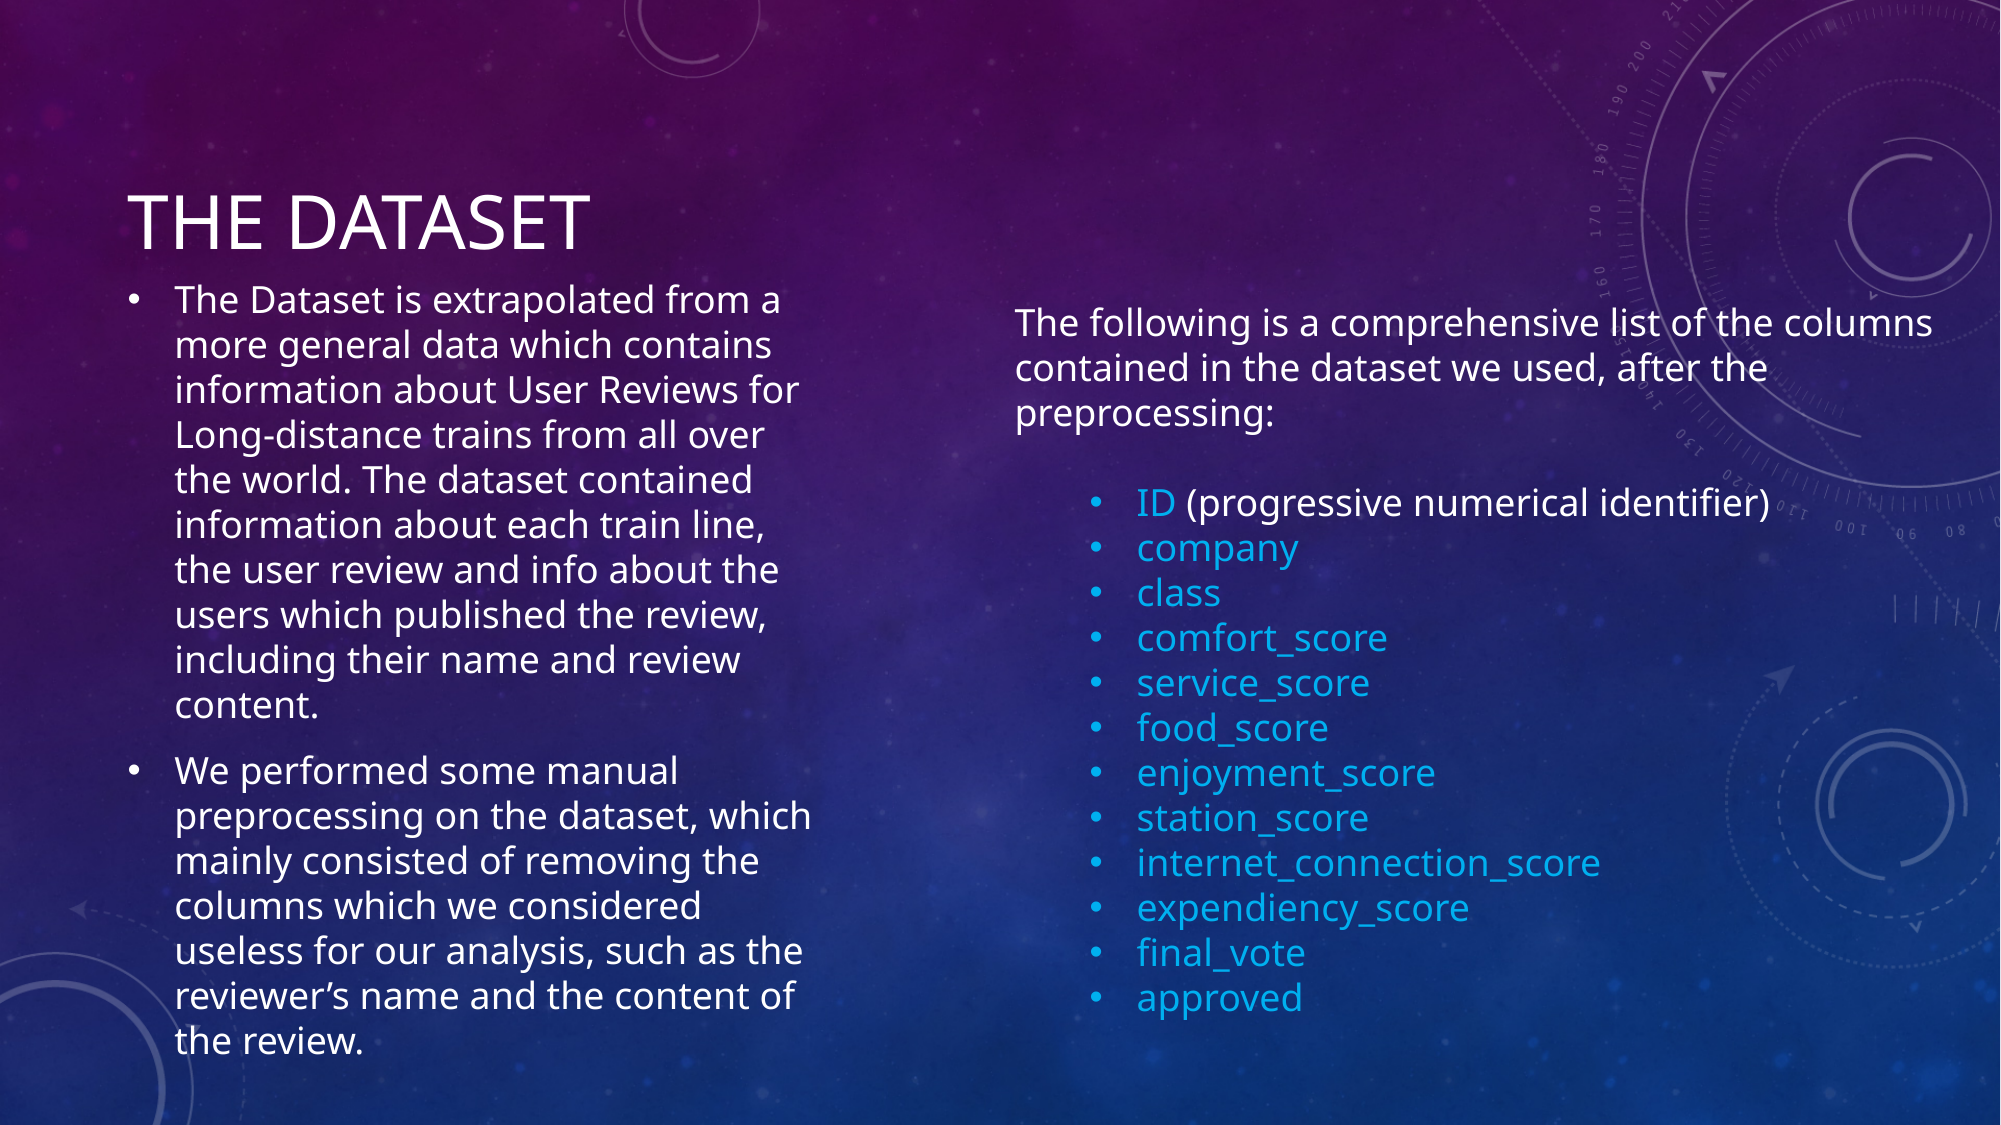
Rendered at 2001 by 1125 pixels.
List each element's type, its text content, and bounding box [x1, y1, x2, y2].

list The Dataset is extrapolated from a more general data which contains information about User Reviews for Long-distance trains from all over the world. The dataset contained information about each train line, the user review and info about the users which published the review, including their name and review content. We performed some manual preprocessing on the dataset, which mainly consisted of removing the columns which we considered useless for our analysis, such as the reviewer’s name and the content of the review. [112, 268, 843, 1098]
text_box The following is a comprehensive list of the columns contained in the dataset we used, after the preprocessing: ID (progressive numerical identifier) company class comfort_score service_score food_score enjoyment_score station_score internet_connection_score expendiency_score final_vote approved [999, 291, 1966, 1027]
picture [0, 0, 2001, 1125]
title The Dataset [112, 99, 1775, 339]
